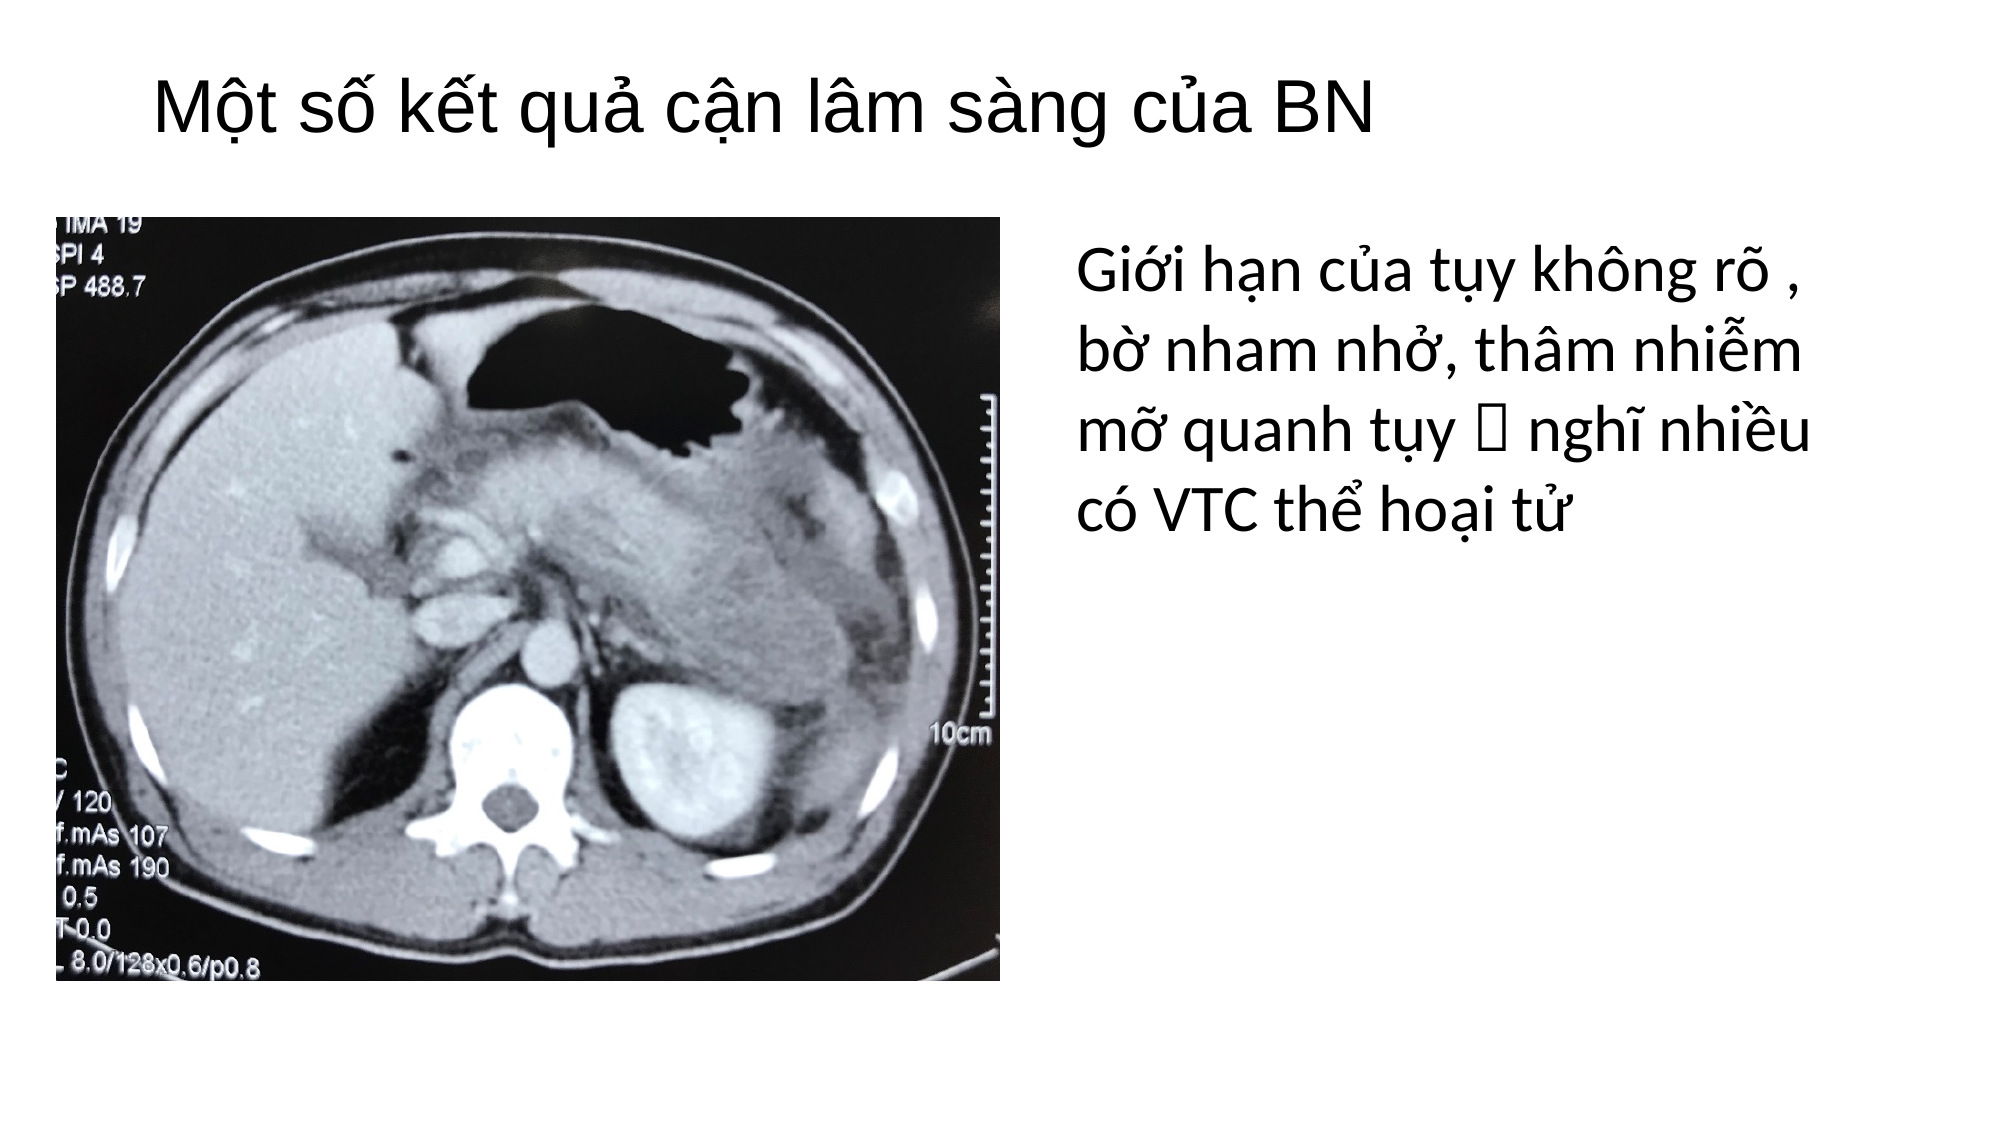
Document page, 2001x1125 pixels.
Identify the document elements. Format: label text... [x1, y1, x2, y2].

picture [56, 217, 1000, 981]
text_box Giới hạn của tụy không rõ , bờ nham nhở, thâm nhiễm mỡ quanh tụy  nghĩ nhiều có VTC thể hoại tử [1061, 217, 1863, 552]
title Một số kết quả cận lâm sàng của BN [137, 0, 1863, 218]
